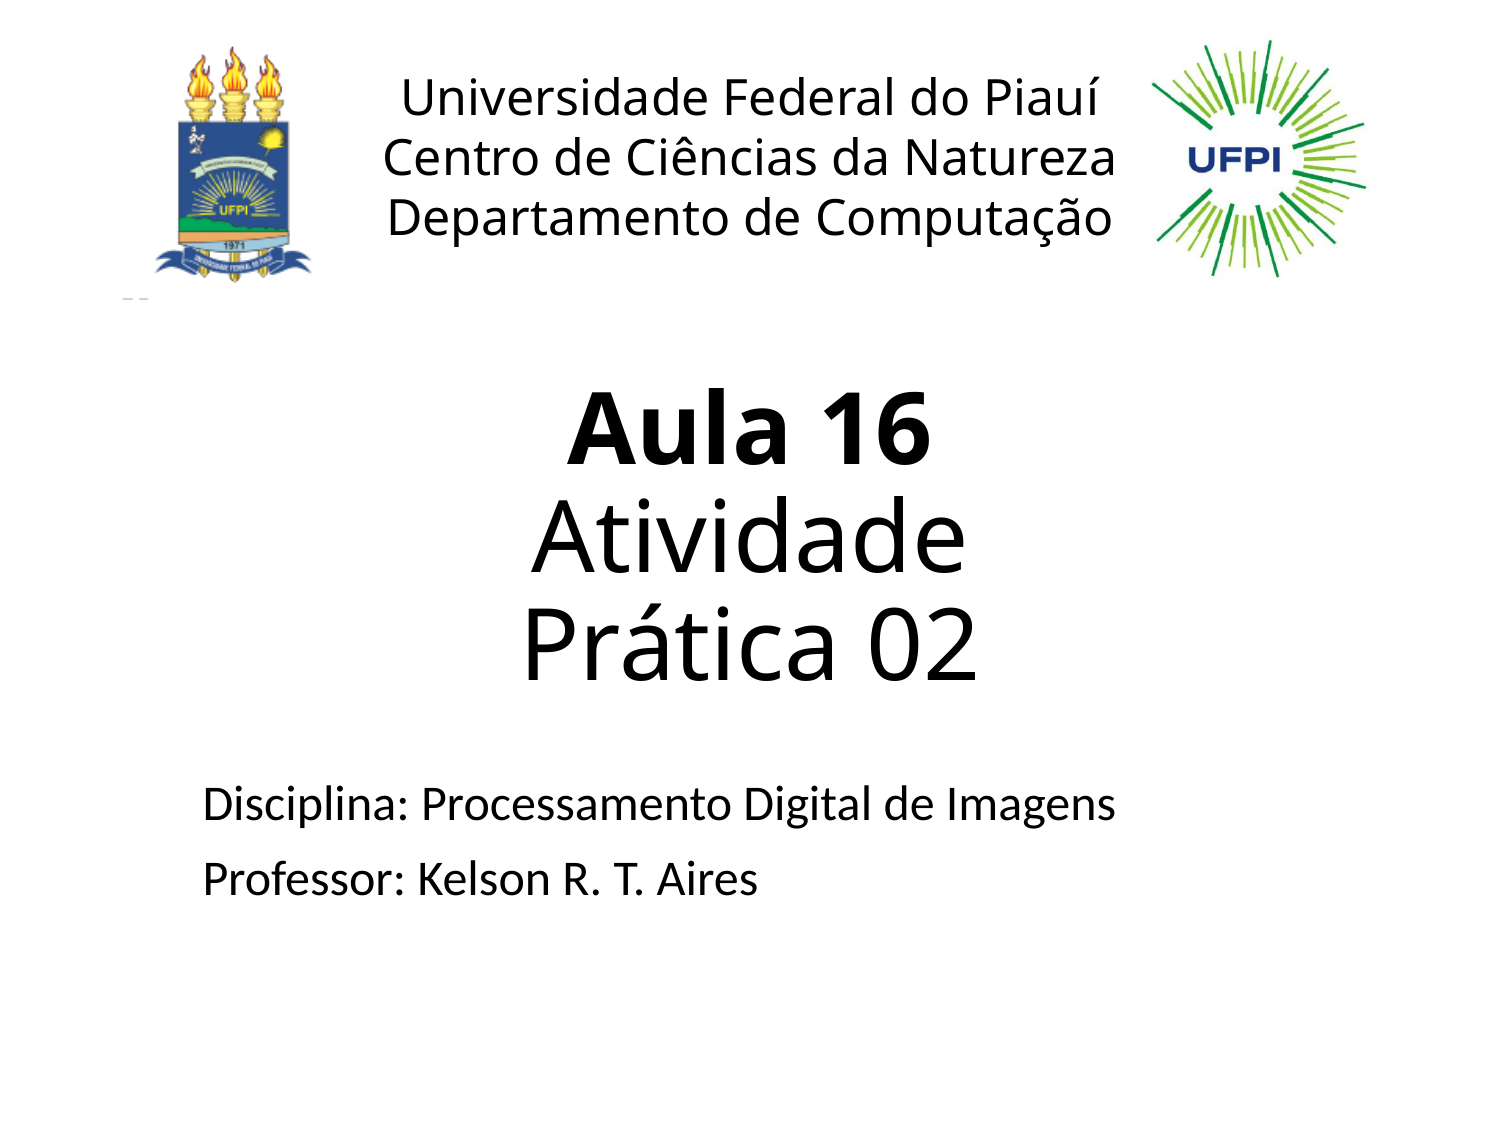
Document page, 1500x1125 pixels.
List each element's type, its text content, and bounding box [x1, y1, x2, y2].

text_box Universidade Federal do Piauí Centro de Ciências da Natureza Departamento de Computação [351, 34, 1130, 276]
picture [1130, 34, 1385, 284]
title Aula 16 Atividade Prática 02 [116, 360, 1385, 710]
picture [116, 33, 351, 300]
subtitle Disciplina: Processamento Digital de Imagens Professor: Kelson R. T. Aires [187, 770, 1313, 926]
